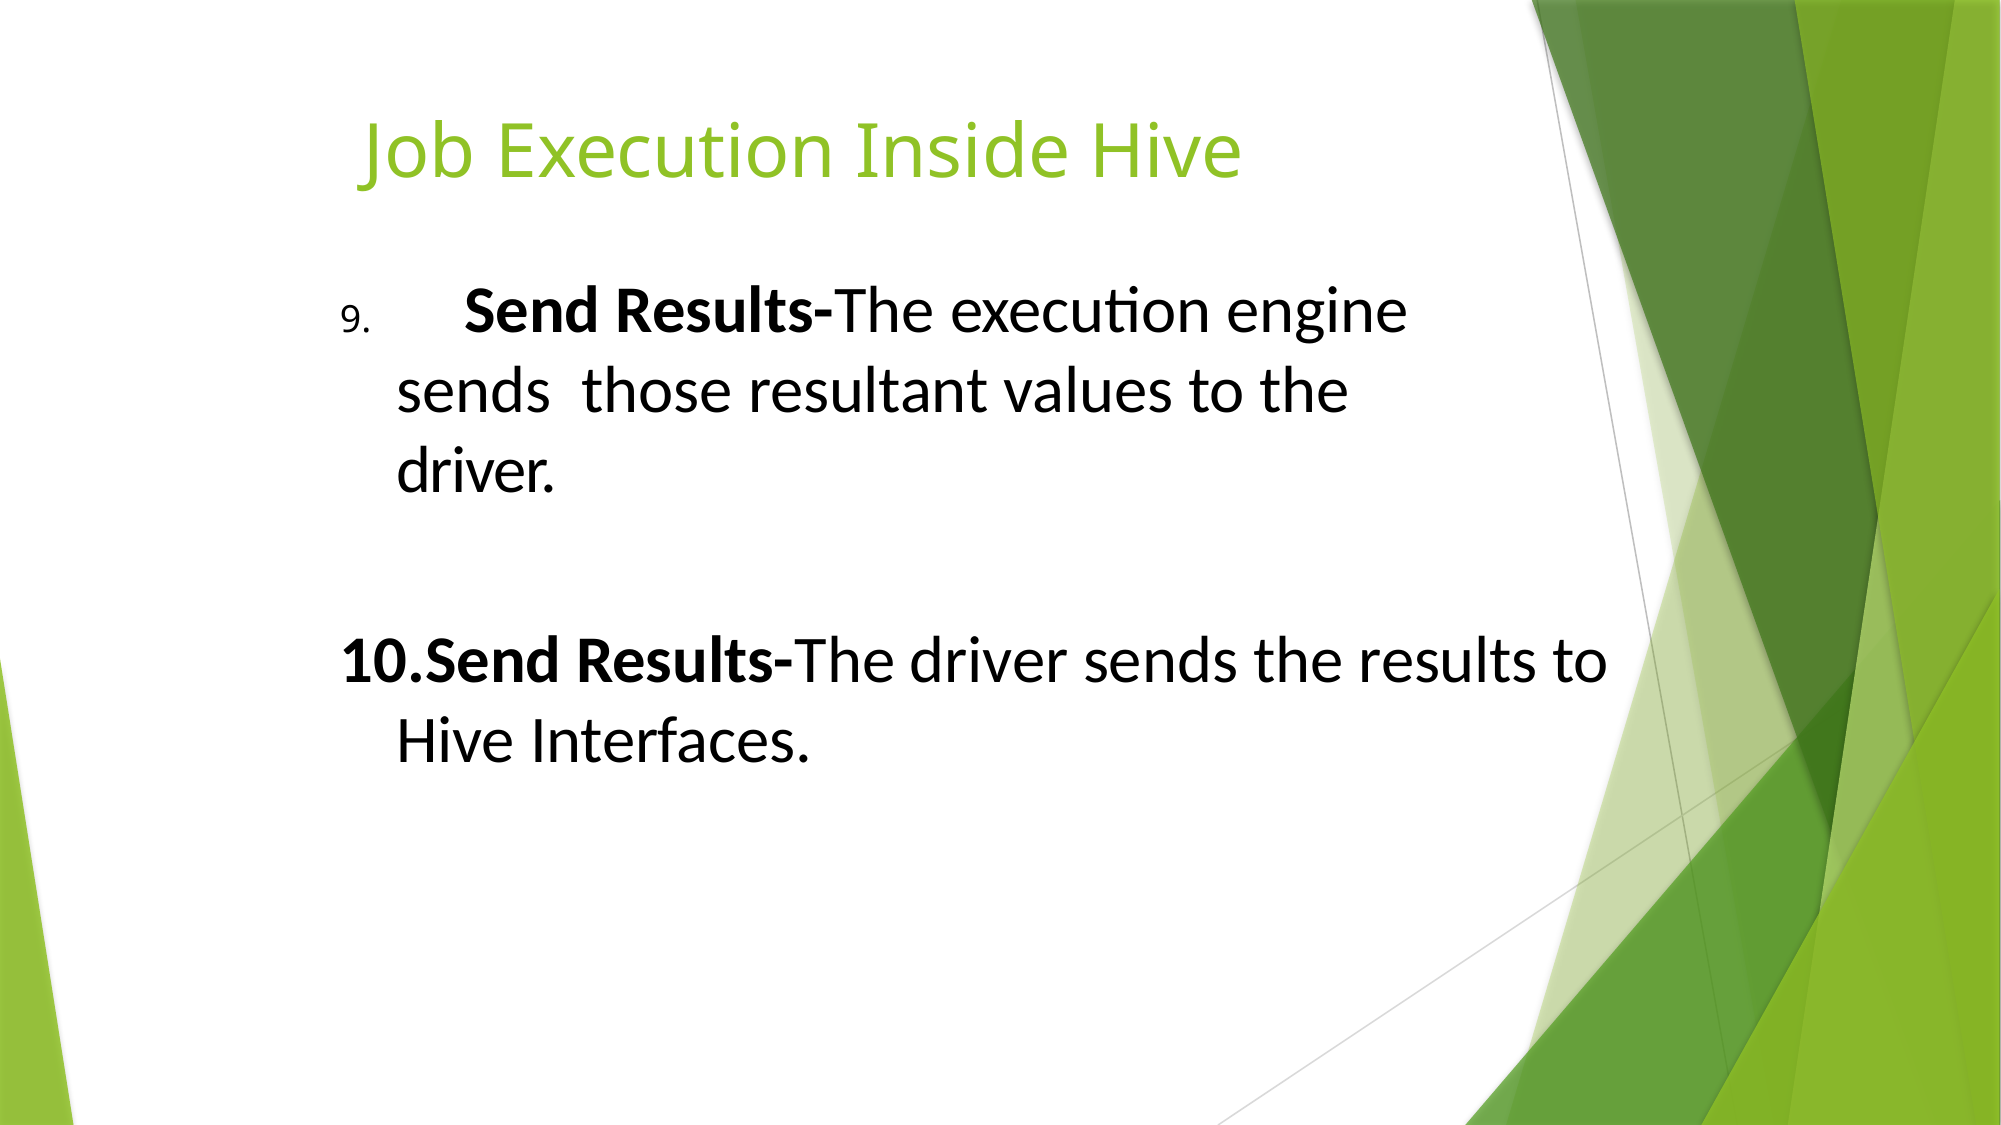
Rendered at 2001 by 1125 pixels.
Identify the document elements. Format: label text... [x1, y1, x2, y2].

text_box Send Results-The execution engine sends those resultant values to the driver. Send Results-The driver sends the results to Hive Interfaces. [337, 263, 1632, 776]
title Job Execution Inside Hive [361, 99, 1772, 291]
